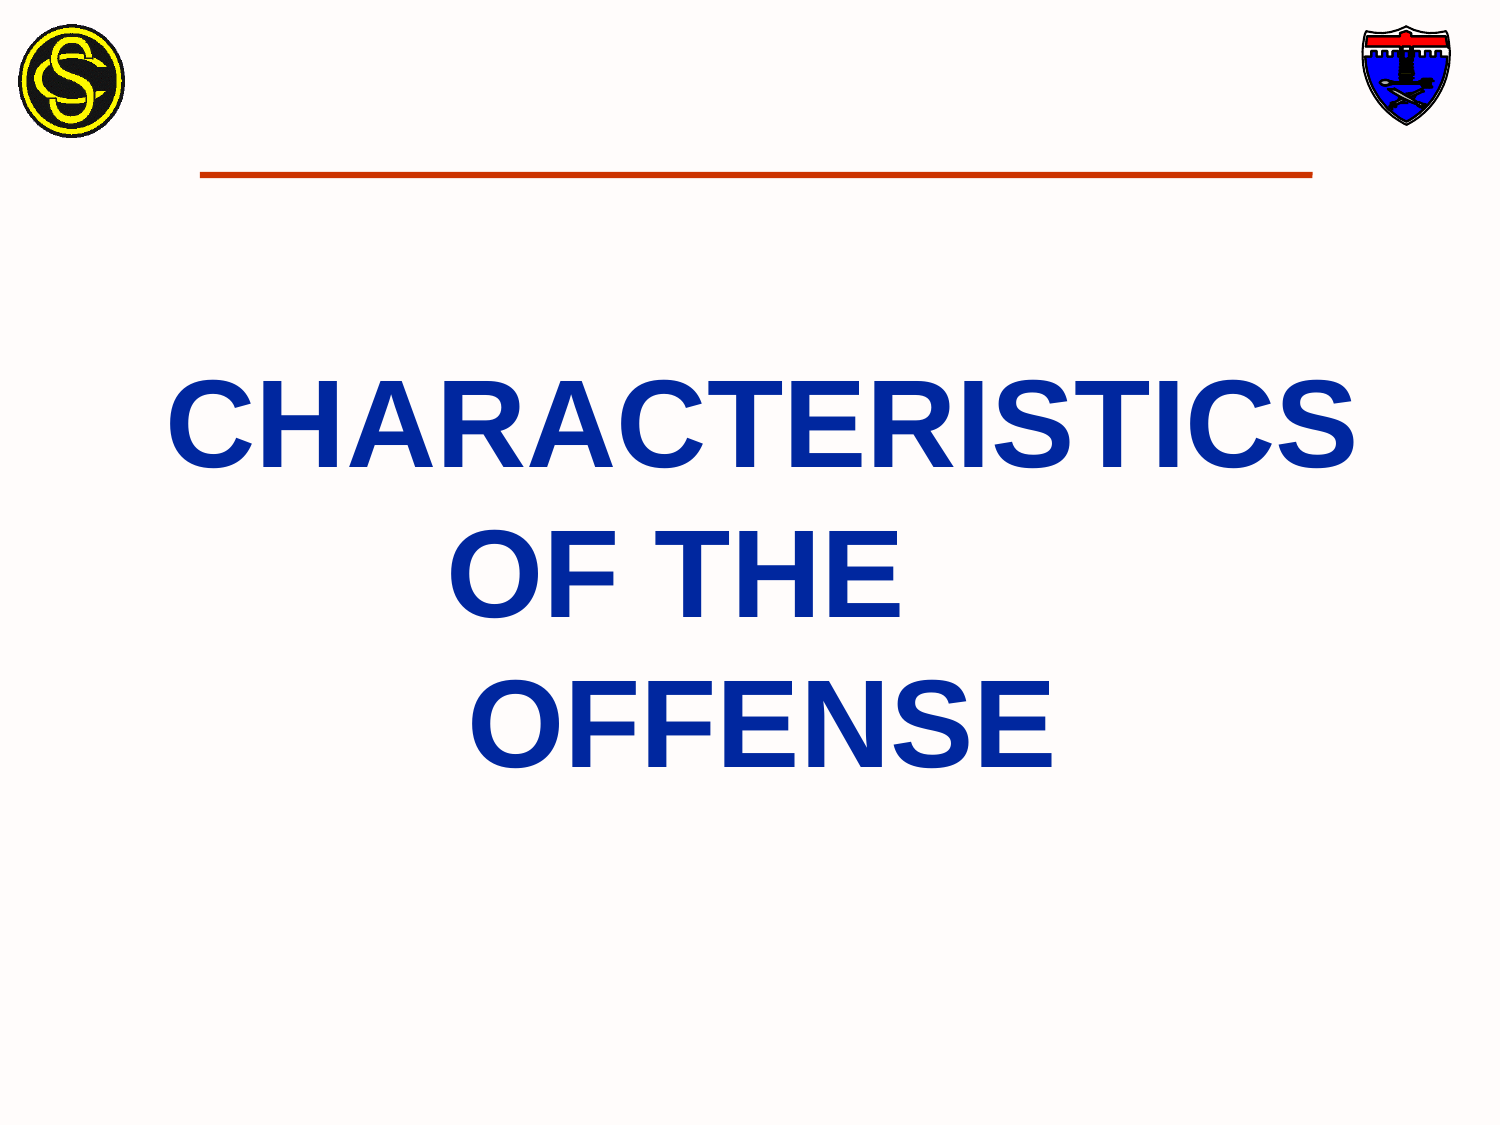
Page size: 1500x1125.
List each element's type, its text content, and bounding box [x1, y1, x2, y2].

picture [18, 24, 125, 138]
text_box CHARACTERISTICS OF THE OFFENSE [124, 334, 1400, 800]
